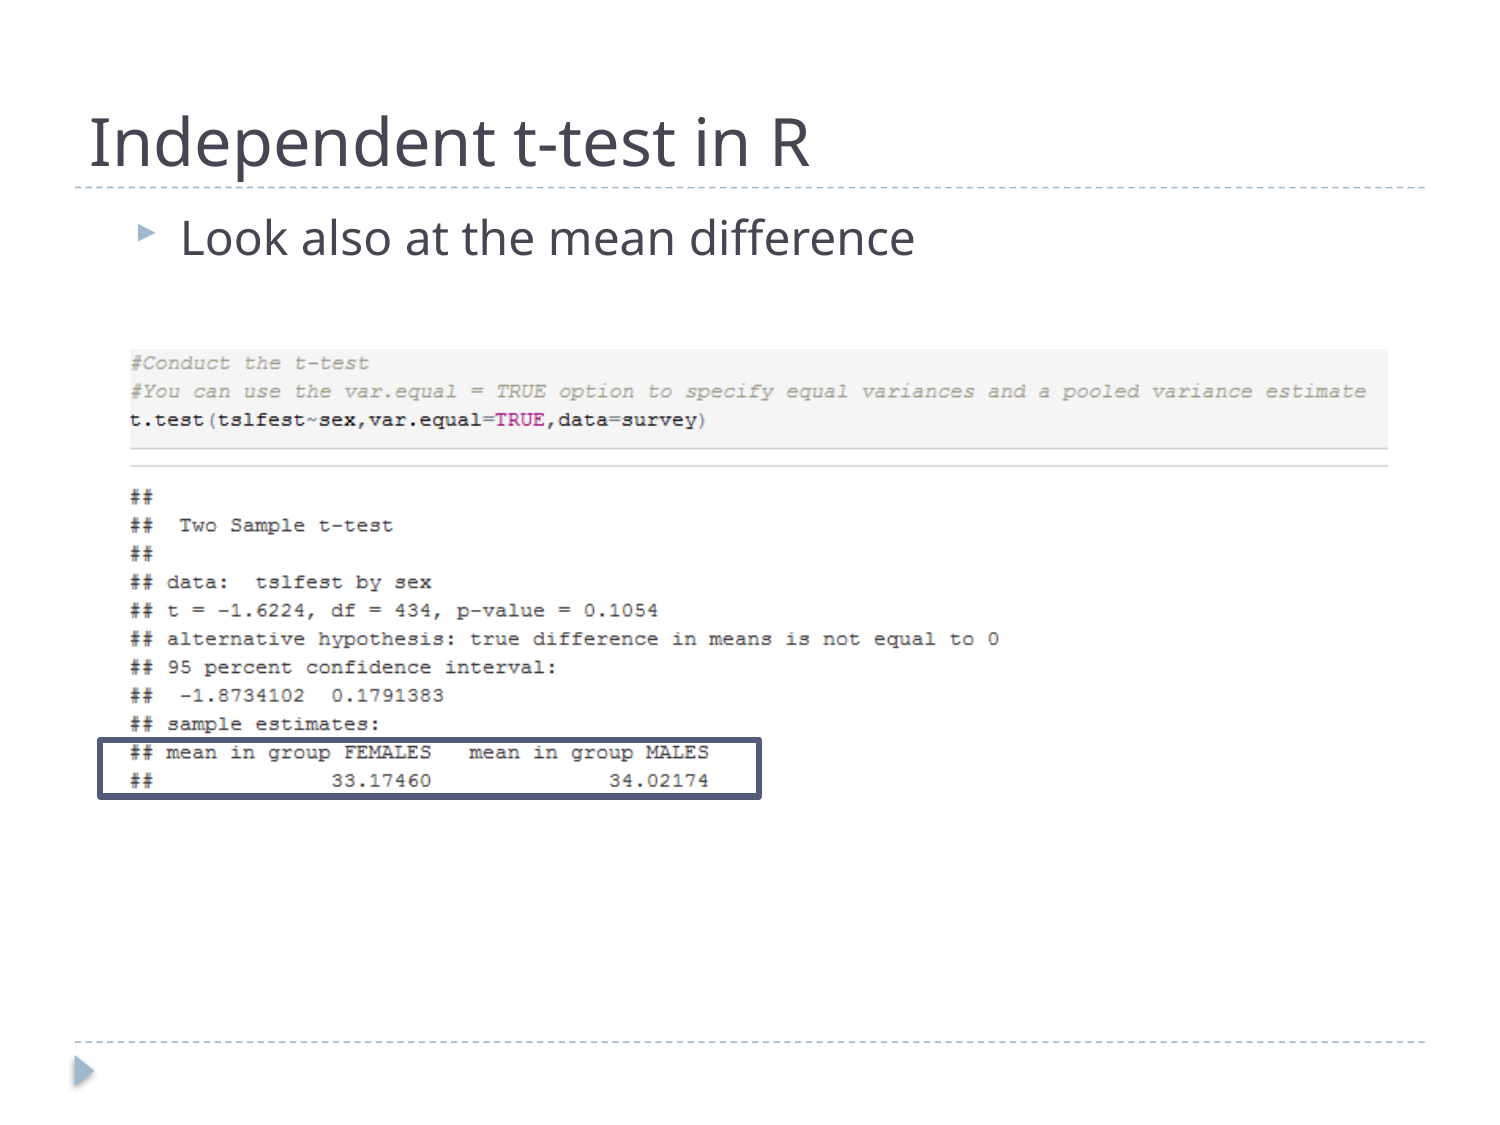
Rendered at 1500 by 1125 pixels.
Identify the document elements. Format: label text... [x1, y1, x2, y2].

picture [130, 349, 1389, 797]
text_box [99, 738, 124, 798]
title Independent t-test in R [75, 24, 1425, 188]
list Look also at the mean difference [75, 200, 1425, 1010]
